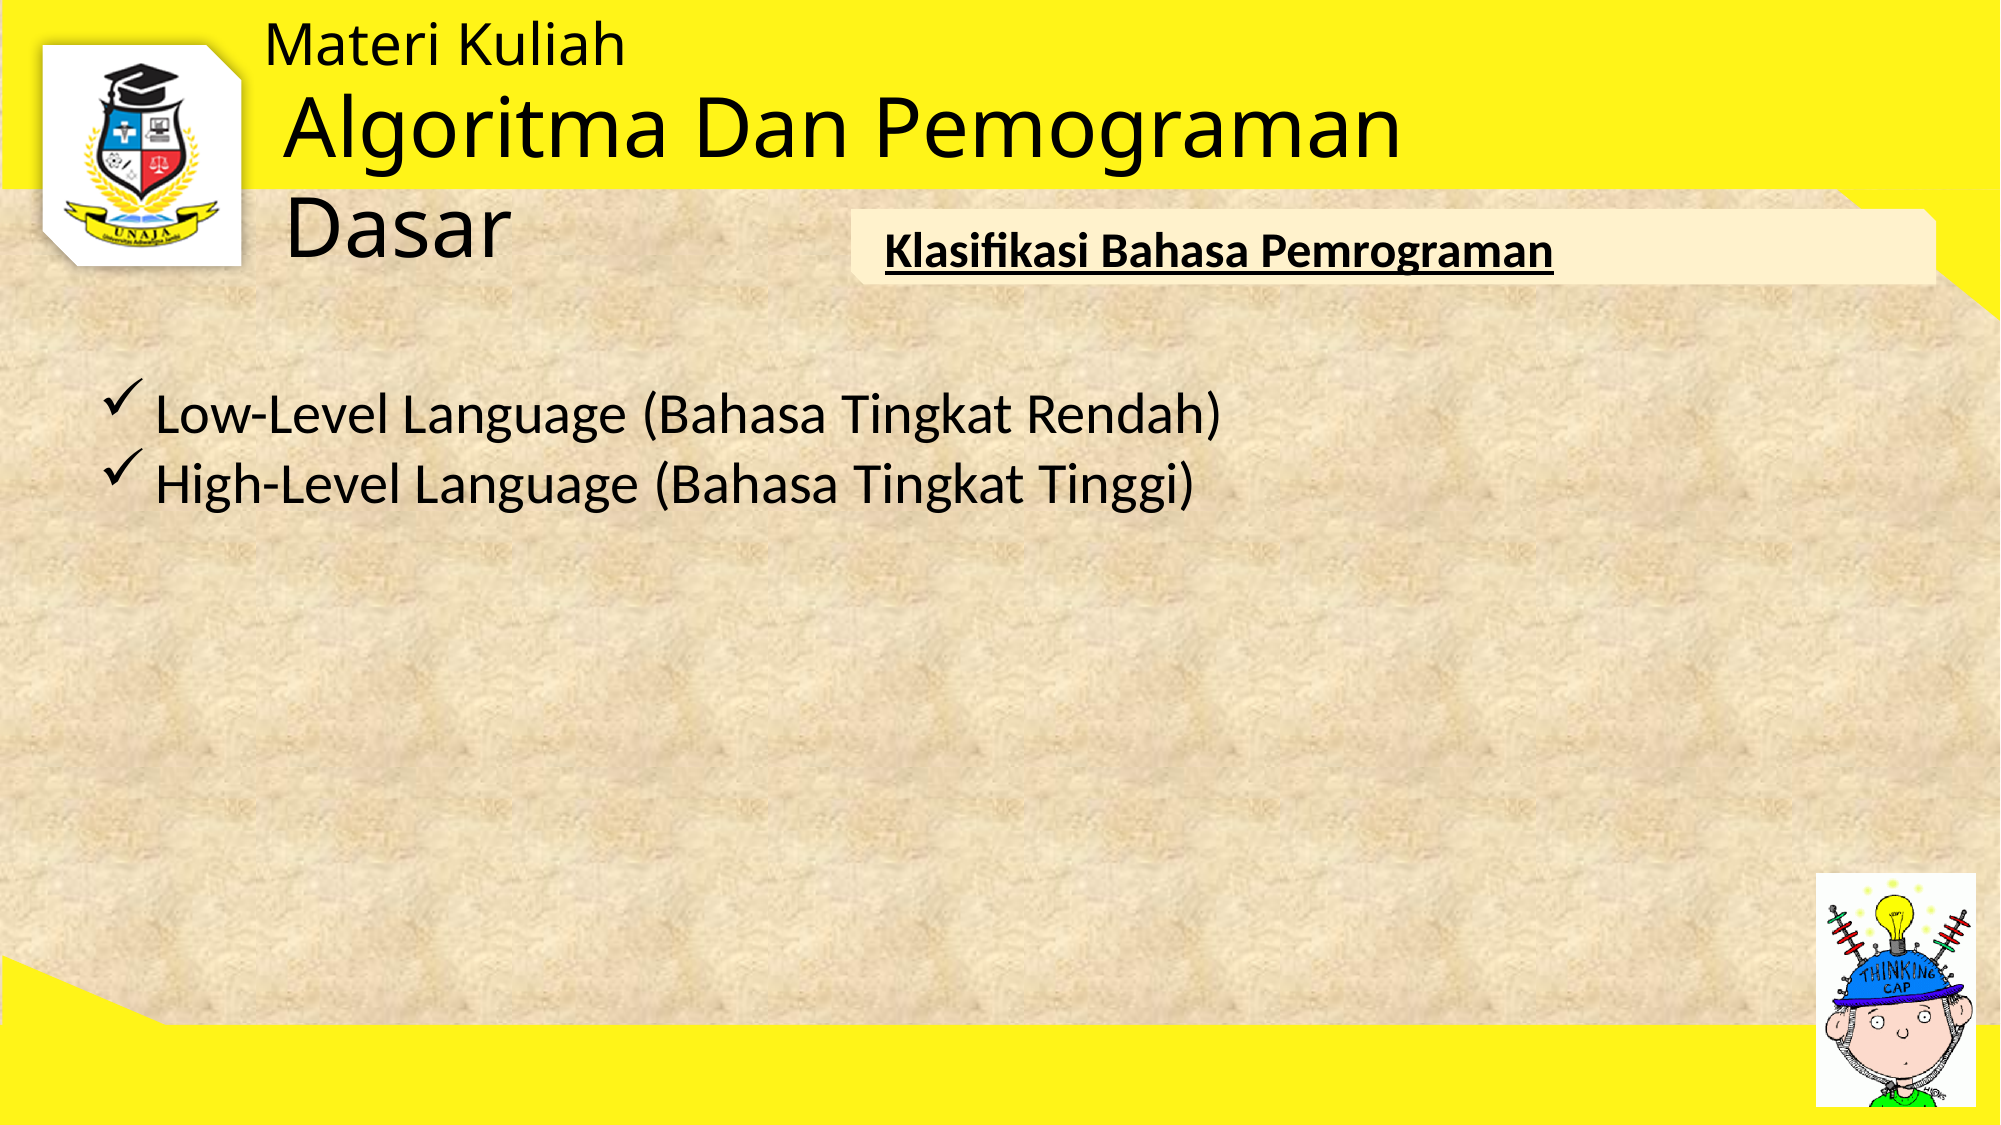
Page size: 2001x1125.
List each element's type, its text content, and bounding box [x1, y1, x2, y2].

text_box Low-Level Language (Bahasa Tingkat Rendah) High-Level Language (Bahasa Tingkat Tinggi) [84, 367, 1686, 522]
picture [0, 0, 2001, 1125]
picture [49, 52, 235, 259]
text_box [0, 955, 2000, 1125]
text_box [2, 0, 2000, 321]
